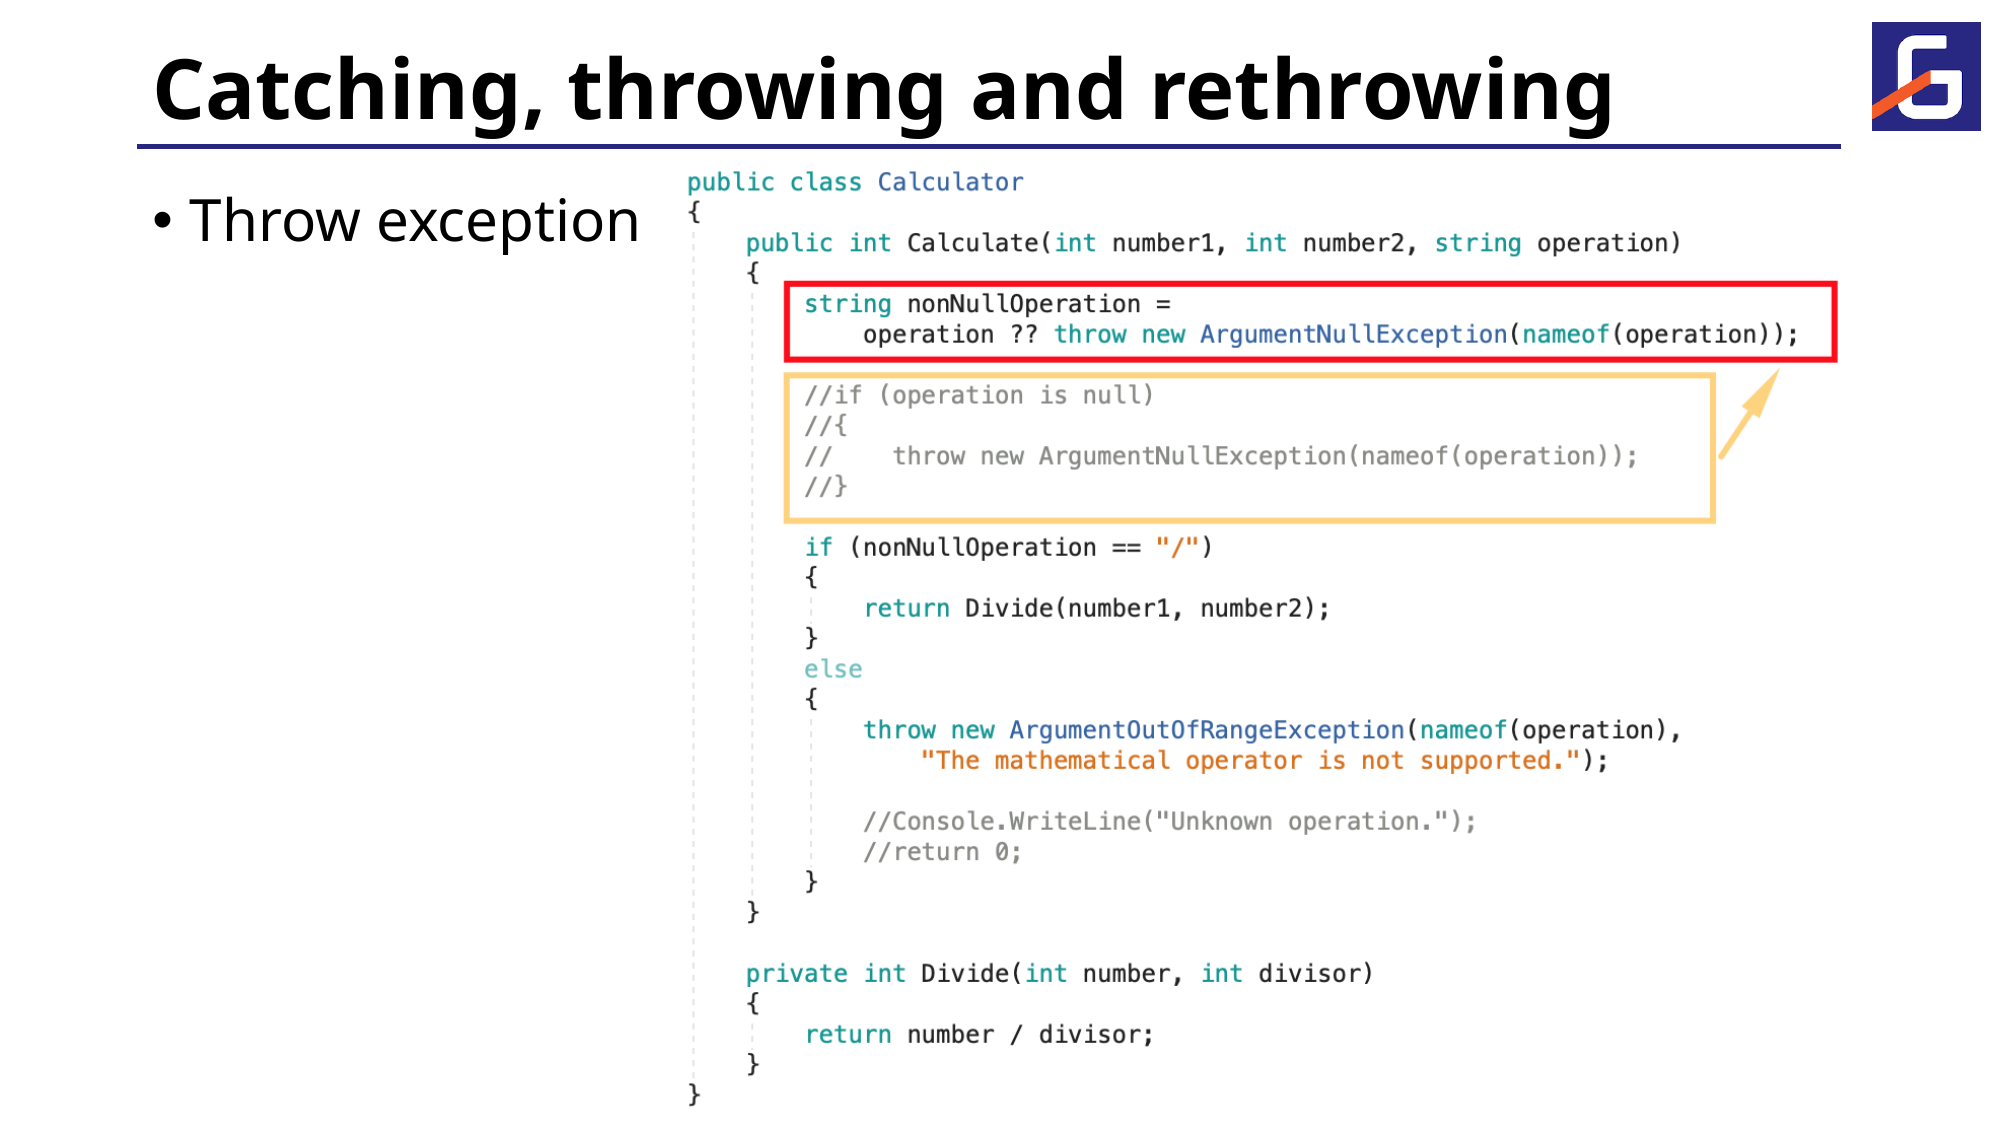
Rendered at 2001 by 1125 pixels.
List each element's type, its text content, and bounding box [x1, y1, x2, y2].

picture [661, 159, 1998, 1125]
title Catching, throwing and rethrowing [137, 26, 1863, 160]
picture [1872, 22, 1981, 131]
list Throw exception [137, 183, 661, 1014]
